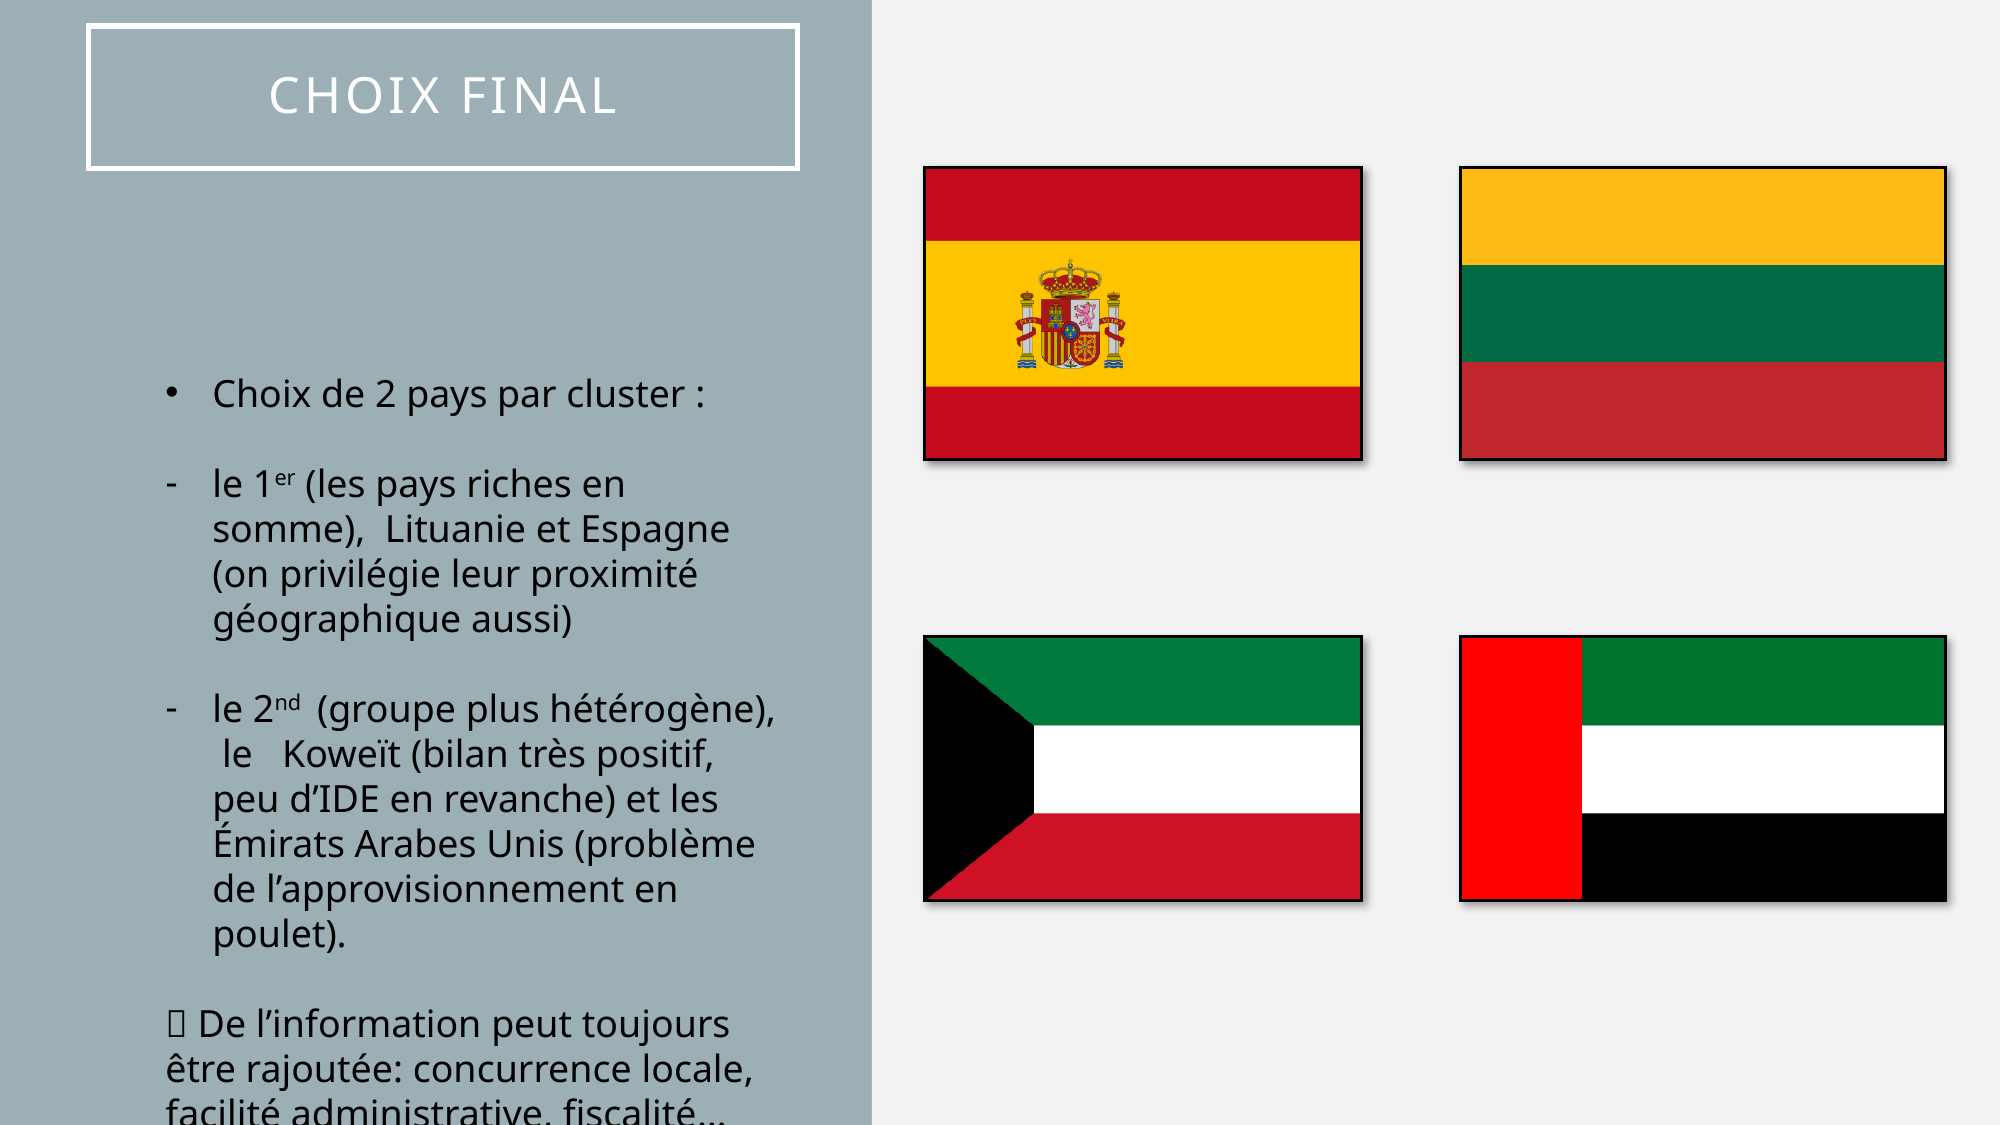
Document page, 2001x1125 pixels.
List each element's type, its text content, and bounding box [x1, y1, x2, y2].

picture [1461, 638, 1945, 900]
title Choix final [86, 23, 800, 171]
picture [1461, 168, 1945, 459]
picture [925, 168, 1360, 459]
text_box [871, 0, 2000, 1125]
picture [925, 638, 1360, 900]
text_box Choix de 2 pays par cluster : le 1er (les pays riches en somme), Lituanie et Espagne (on privilégie leur proximité géographique aussi) le 2nd (groupe plus hétérogène), le Koweït (bilan très positif, peu d’IDE en revanche) et les Émirats Arabes Unis (problème de l’approvisionnement en poulet).  De l’information peut toujours être rajoutée: concurrence locale, facilité administrative, fiscalité… [150, 362, 798, 1125]
